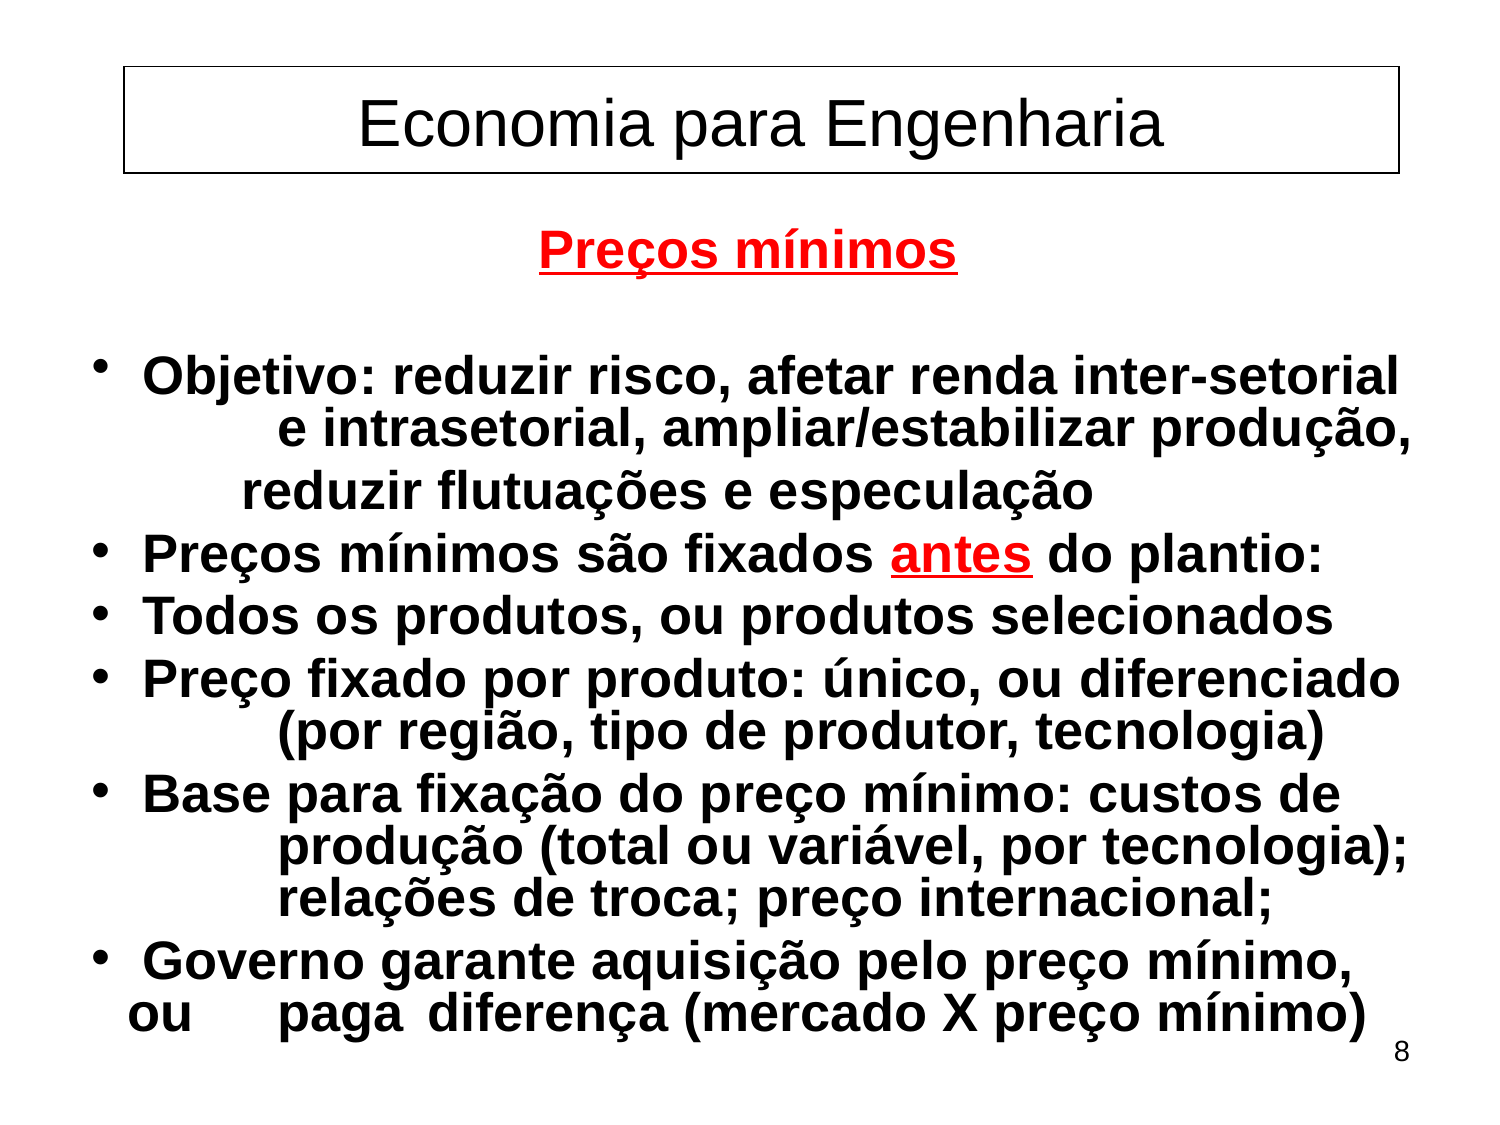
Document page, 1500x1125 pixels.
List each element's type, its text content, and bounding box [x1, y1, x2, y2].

text_box Preços mínimos Objetivo: reduzir risco, afetar renda inter-setorial e intrasetorial, ampliar/estabilizar produção, reduzir flutuações e especulação Preços mínimos são fixados antes do plantio: Todos os produtos, ou produtos selecionados Preço fixado por produto: único, ou diferenciado (por região, tipo de produtor, tecnologia) Base para fixação do preço mínimo: custos de produção (total ou variável, por tecnologia); relações de troca; preço internacional; Governo garante aquisição pelo preço mínimo, ou paga diferença (mercado X preço mínimo) [76, 220, 1436, 1125]
text_box Economia para Engenharia [123, 66, 1399, 173]
subtitle [88, 196, 1448, 1000]
